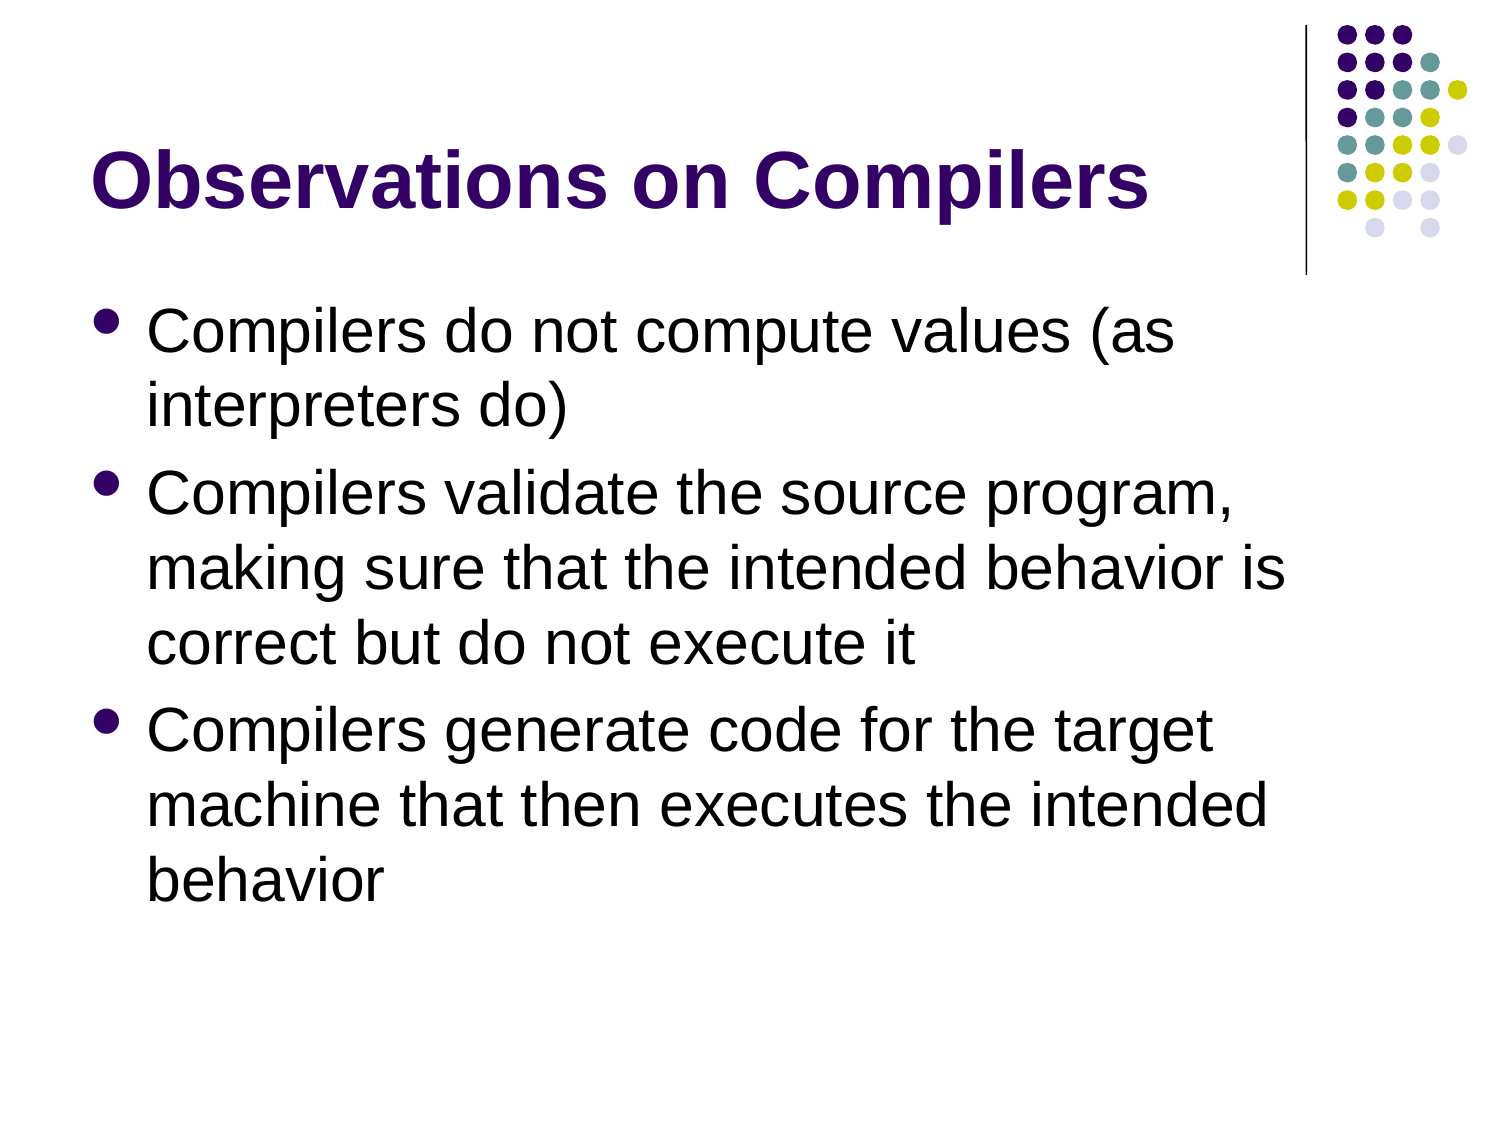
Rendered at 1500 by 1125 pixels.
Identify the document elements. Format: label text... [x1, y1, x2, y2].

list Compilers do not compute values (as interpreters do) Compilers validate the source program, making sure that the intended behavior is correct but do not execute it Compilers generate code for the target machine that then executes the intended behavior [75, 282, 1425, 1006]
title Observations on Compilers [75, 20, 1313, 233]
